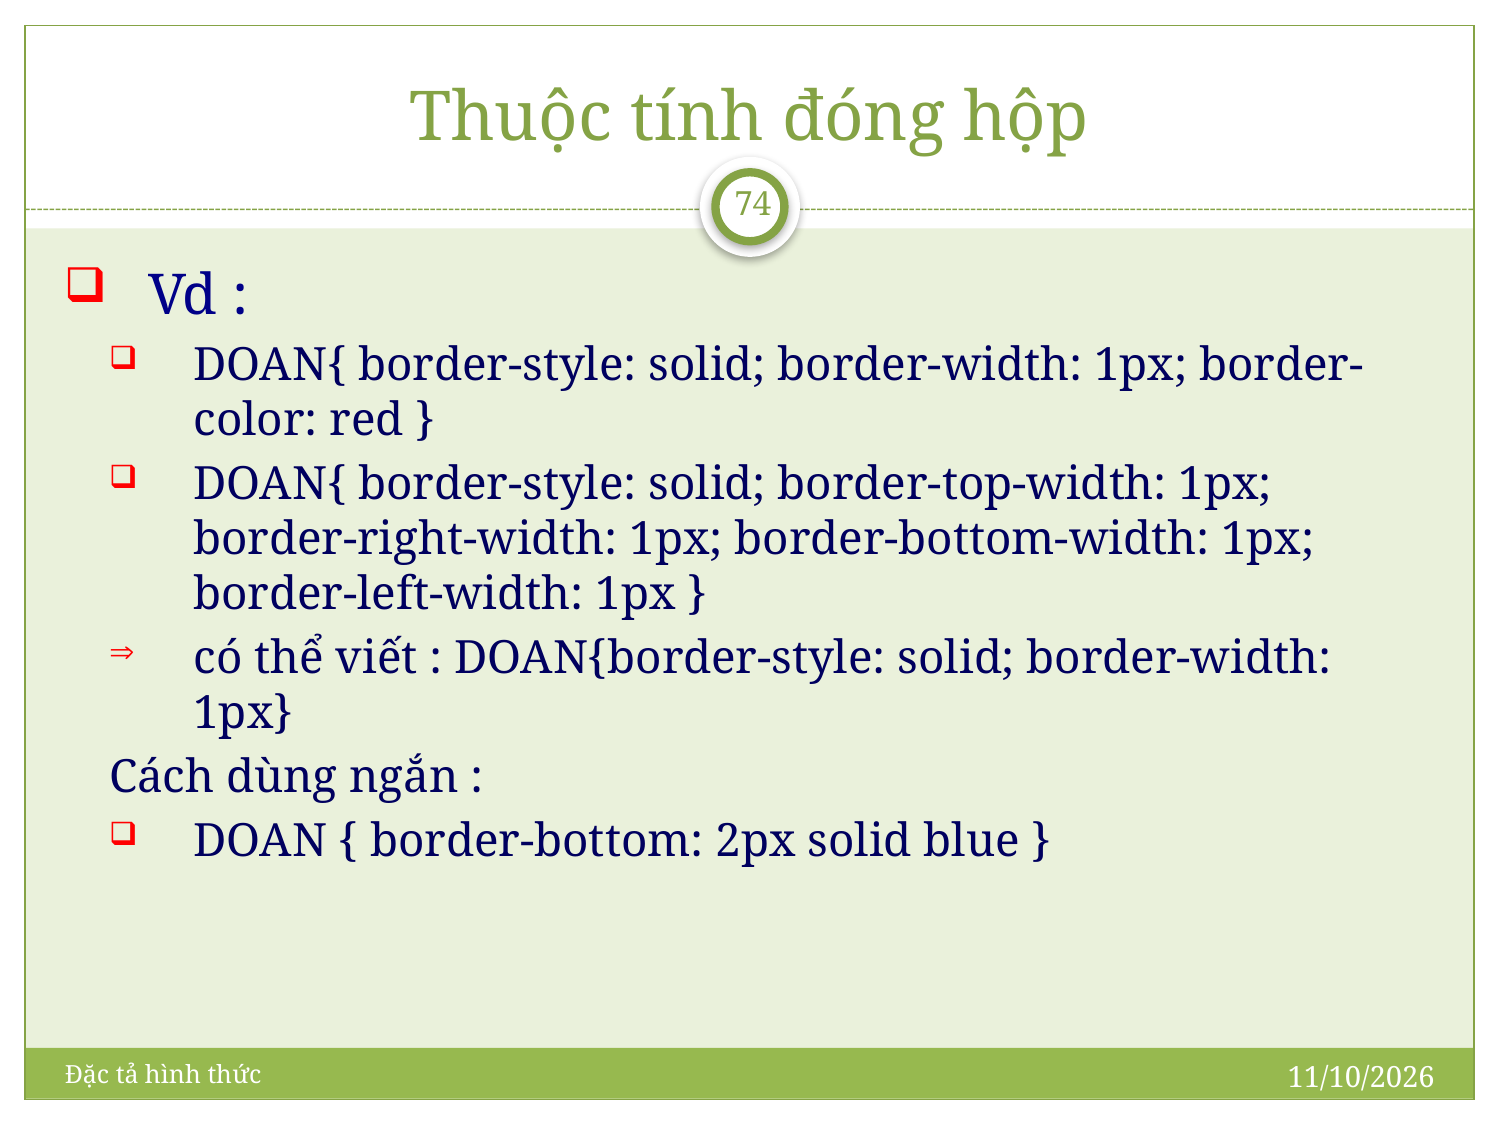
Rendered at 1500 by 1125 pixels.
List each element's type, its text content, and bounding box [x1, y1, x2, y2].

slide_number 74 [715, 168, 791, 241]
title Thuộc tính đóng hộp [49, 37, 1450, 162]
footer Đặc tả hình thức [50, 1051, 638, 1112]
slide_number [950, 1050, 1450, 1111]
list Vd : DOAN{ border-style: solid; border-width: 1px; border-color: red } DOAN{ border-style: solid; border-top-width: 1px; border-right-width: 1px; border-bottom-width: 1px; border-left-width: 1px } có thể viết : DOAN{border-style: solid; border-width: 1px} Cách dùng ngắn : DOAN { border-bottom: 2px solid blue } [49, 250, 1445, 1001]
